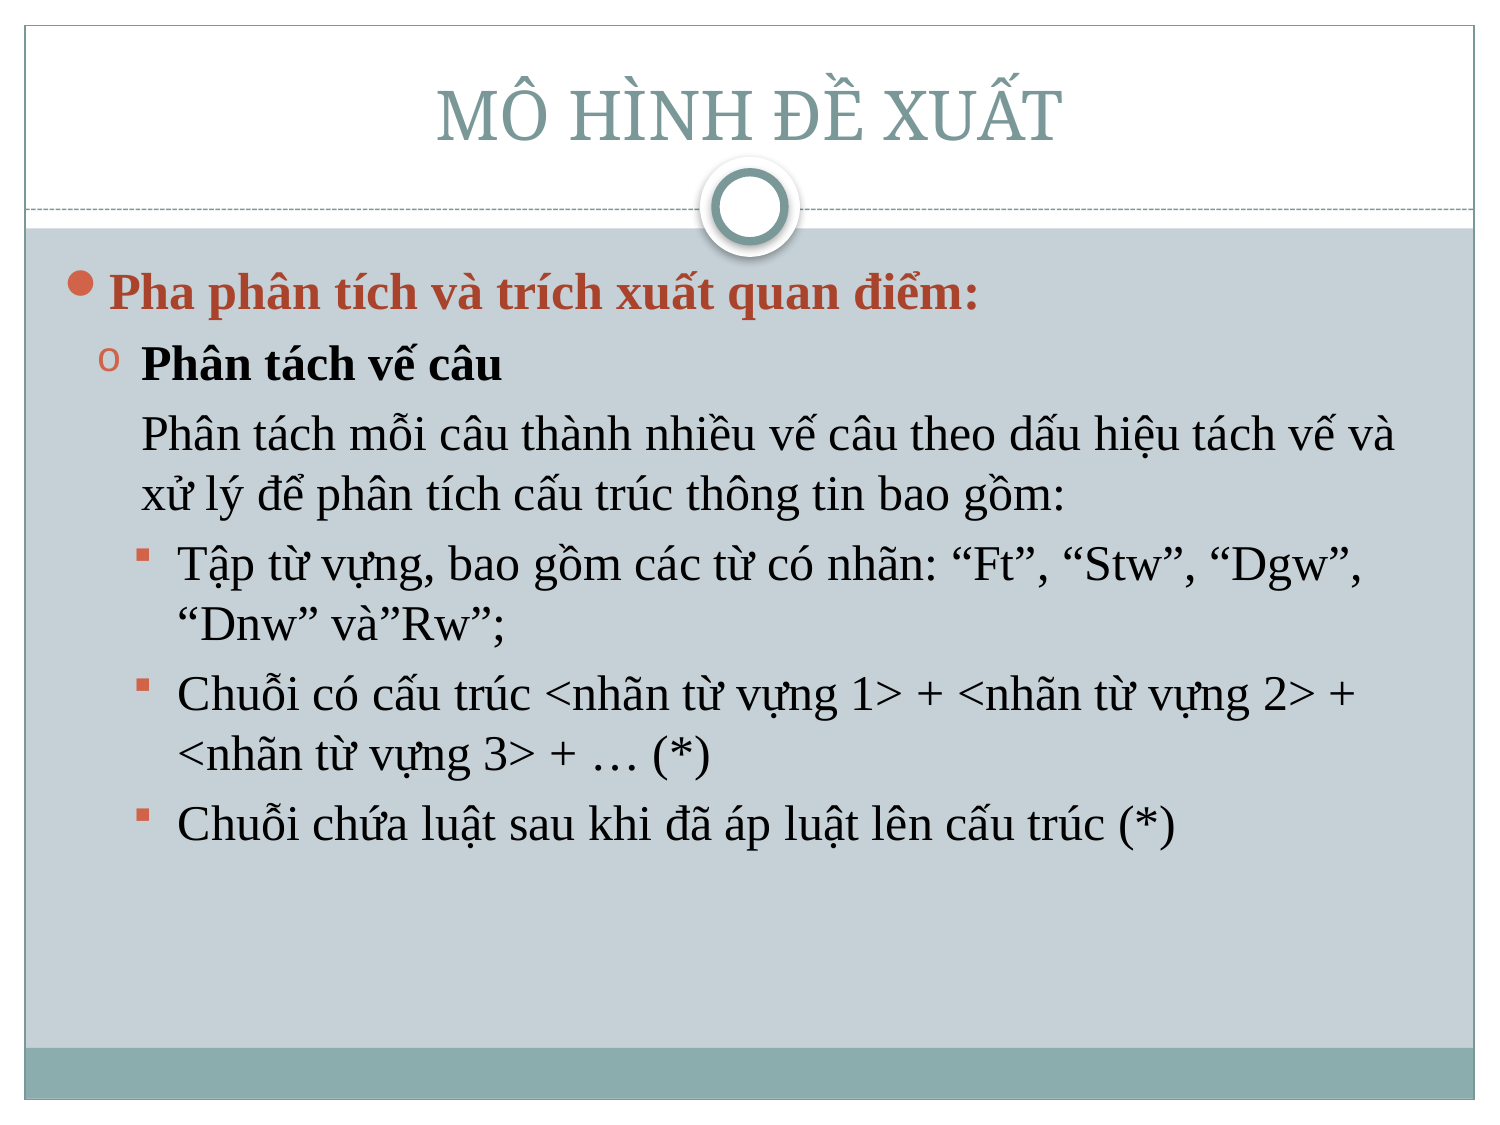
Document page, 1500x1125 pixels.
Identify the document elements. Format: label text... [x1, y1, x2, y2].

list Pha phân tích và trích xuất quan điểm: Phân tách vế câu Phân tách mỗi câu thành nhiều vế câu theo dấu hiệu tách vế và xử lý để phân tích cấu trúc thông tin bao gồm: Tập từ vựng, bao gồm các từ có nhãn: “Ft”, “Stw”, “Dgw”, “Dnw” và”Rw”; Chuỗi có cấu trúc <nhãn từ vựng 1> + <nhãn từ vựng 2> + <nhãn từ vựng 3> + … (*) Chuỗi chứa luật sau khi đã áp luật lên cấu trúc (*) [49, 250, 1445, 1001]
title MÔ HÌNH ĐỀ XUẤT [49, 37, 1450, 162]
